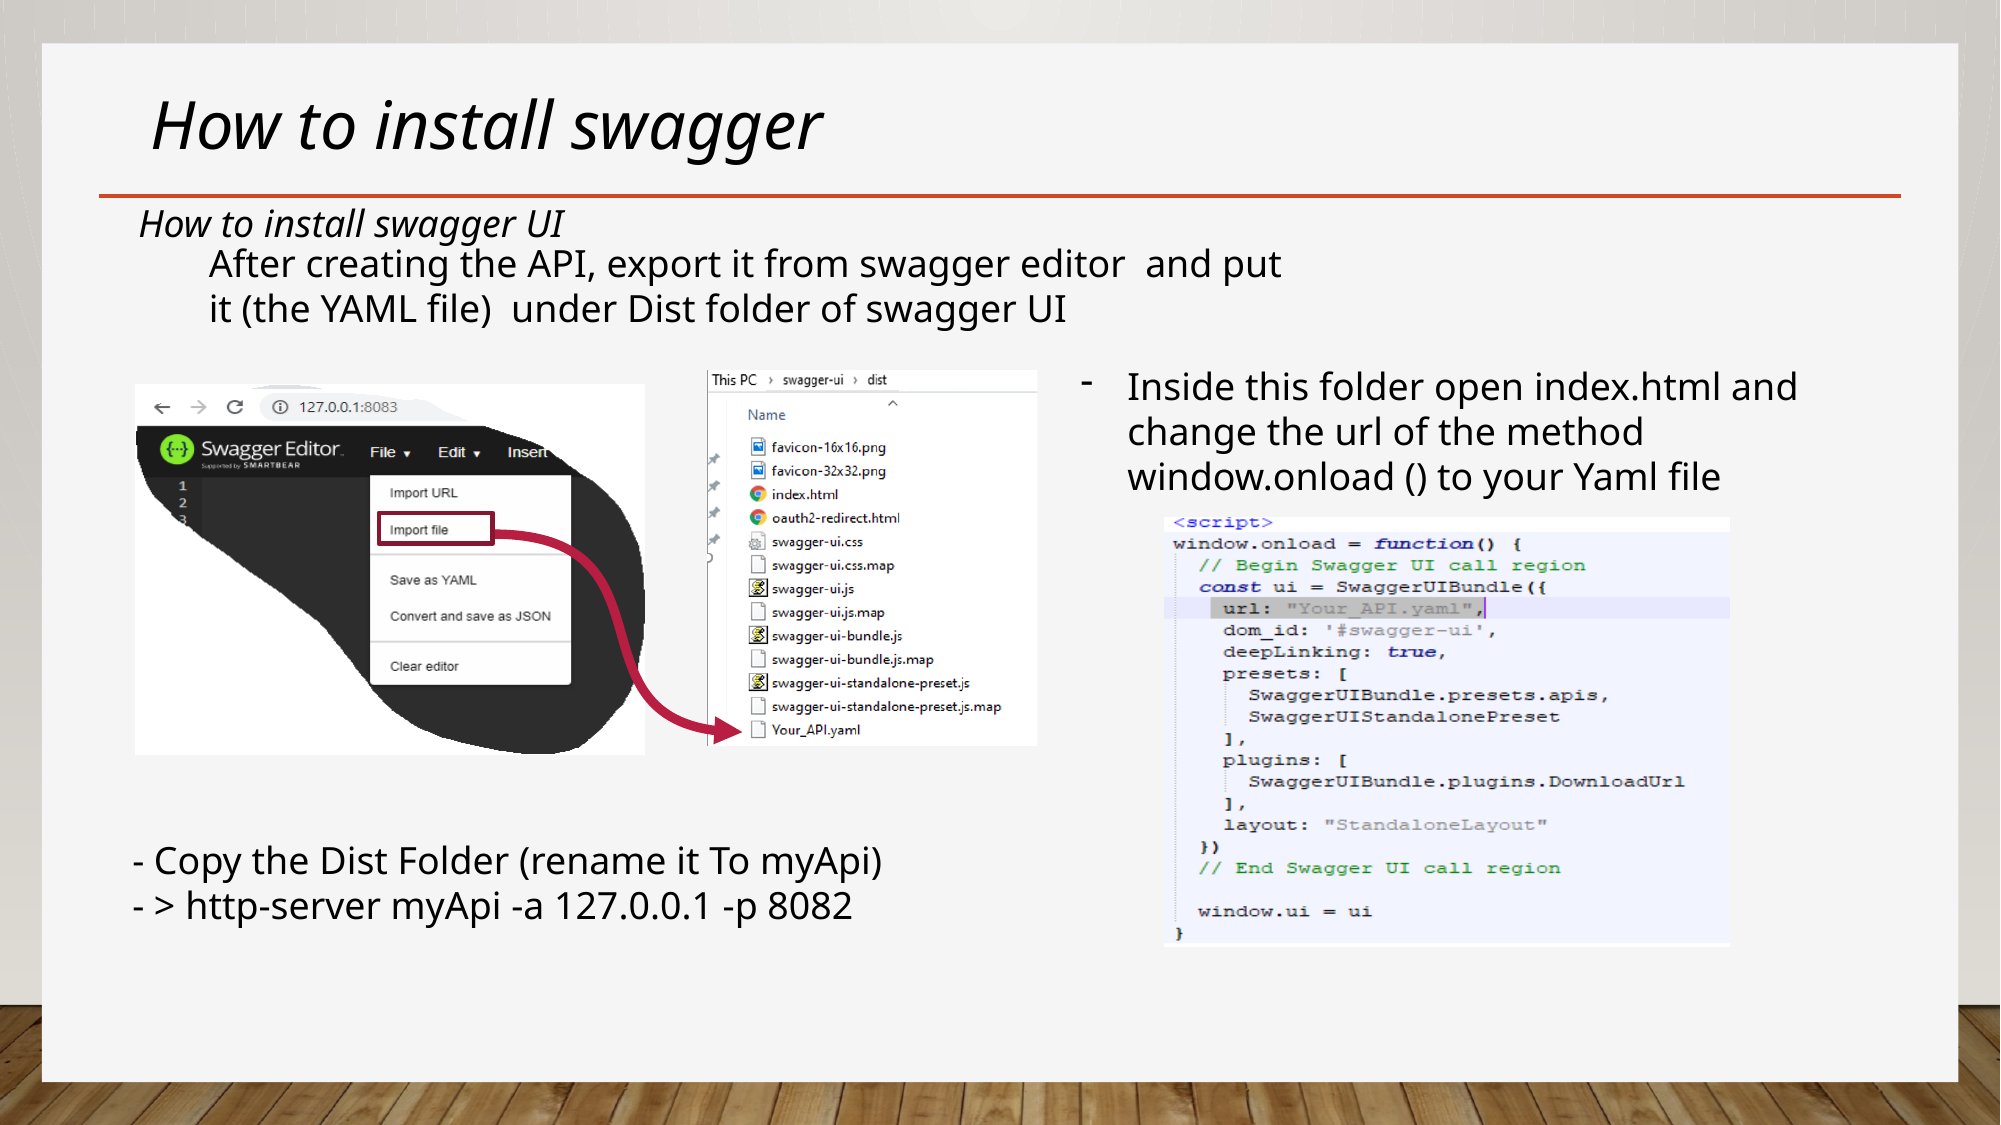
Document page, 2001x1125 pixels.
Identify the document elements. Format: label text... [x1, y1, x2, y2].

text_box How to install swagger UI [123, 192, 579, 252]
text_box - Copy the Dist Folder (rename it To myApi) - > http-server myApi -a 127.0.0.1 -p 8082 [117, 829, 922, 935]
text_box After creating the API, export it from swagger editor and put it (the YAML file) under Dist folder of swagger UI [194, 232, 1327, 338]
text_box Inside this folder open index.html and change the url of the method window.onload () to your Yaml file [1065, 355, 1865, 506]
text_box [135, 370, 1038, 755]
picture [1164, 517, 1731, 947]
picture [0, 1005, 2000, 1125]
title How to install swagger [135, 84, 1712, 193]
